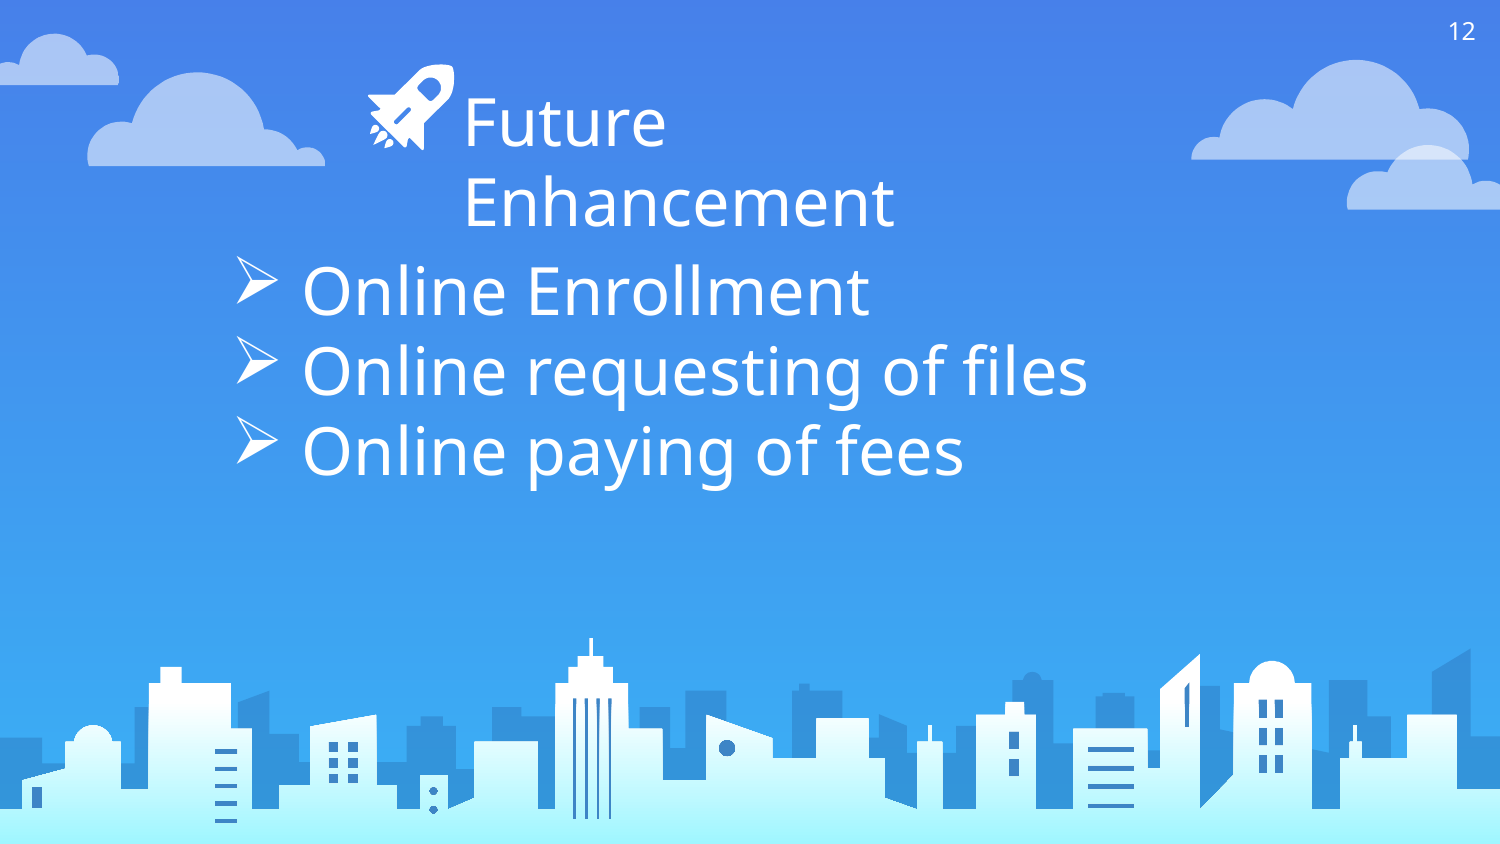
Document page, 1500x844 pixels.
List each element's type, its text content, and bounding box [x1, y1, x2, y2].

slide_number 12 [1400, 0, 1491, 65]
text_box Online Enrollment Online requesting of files Online paying of fees [216, 241, 1361, 496]
list Future Enhancement [428, 64, 1022, 175]
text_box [367, 64, 455, 151]
